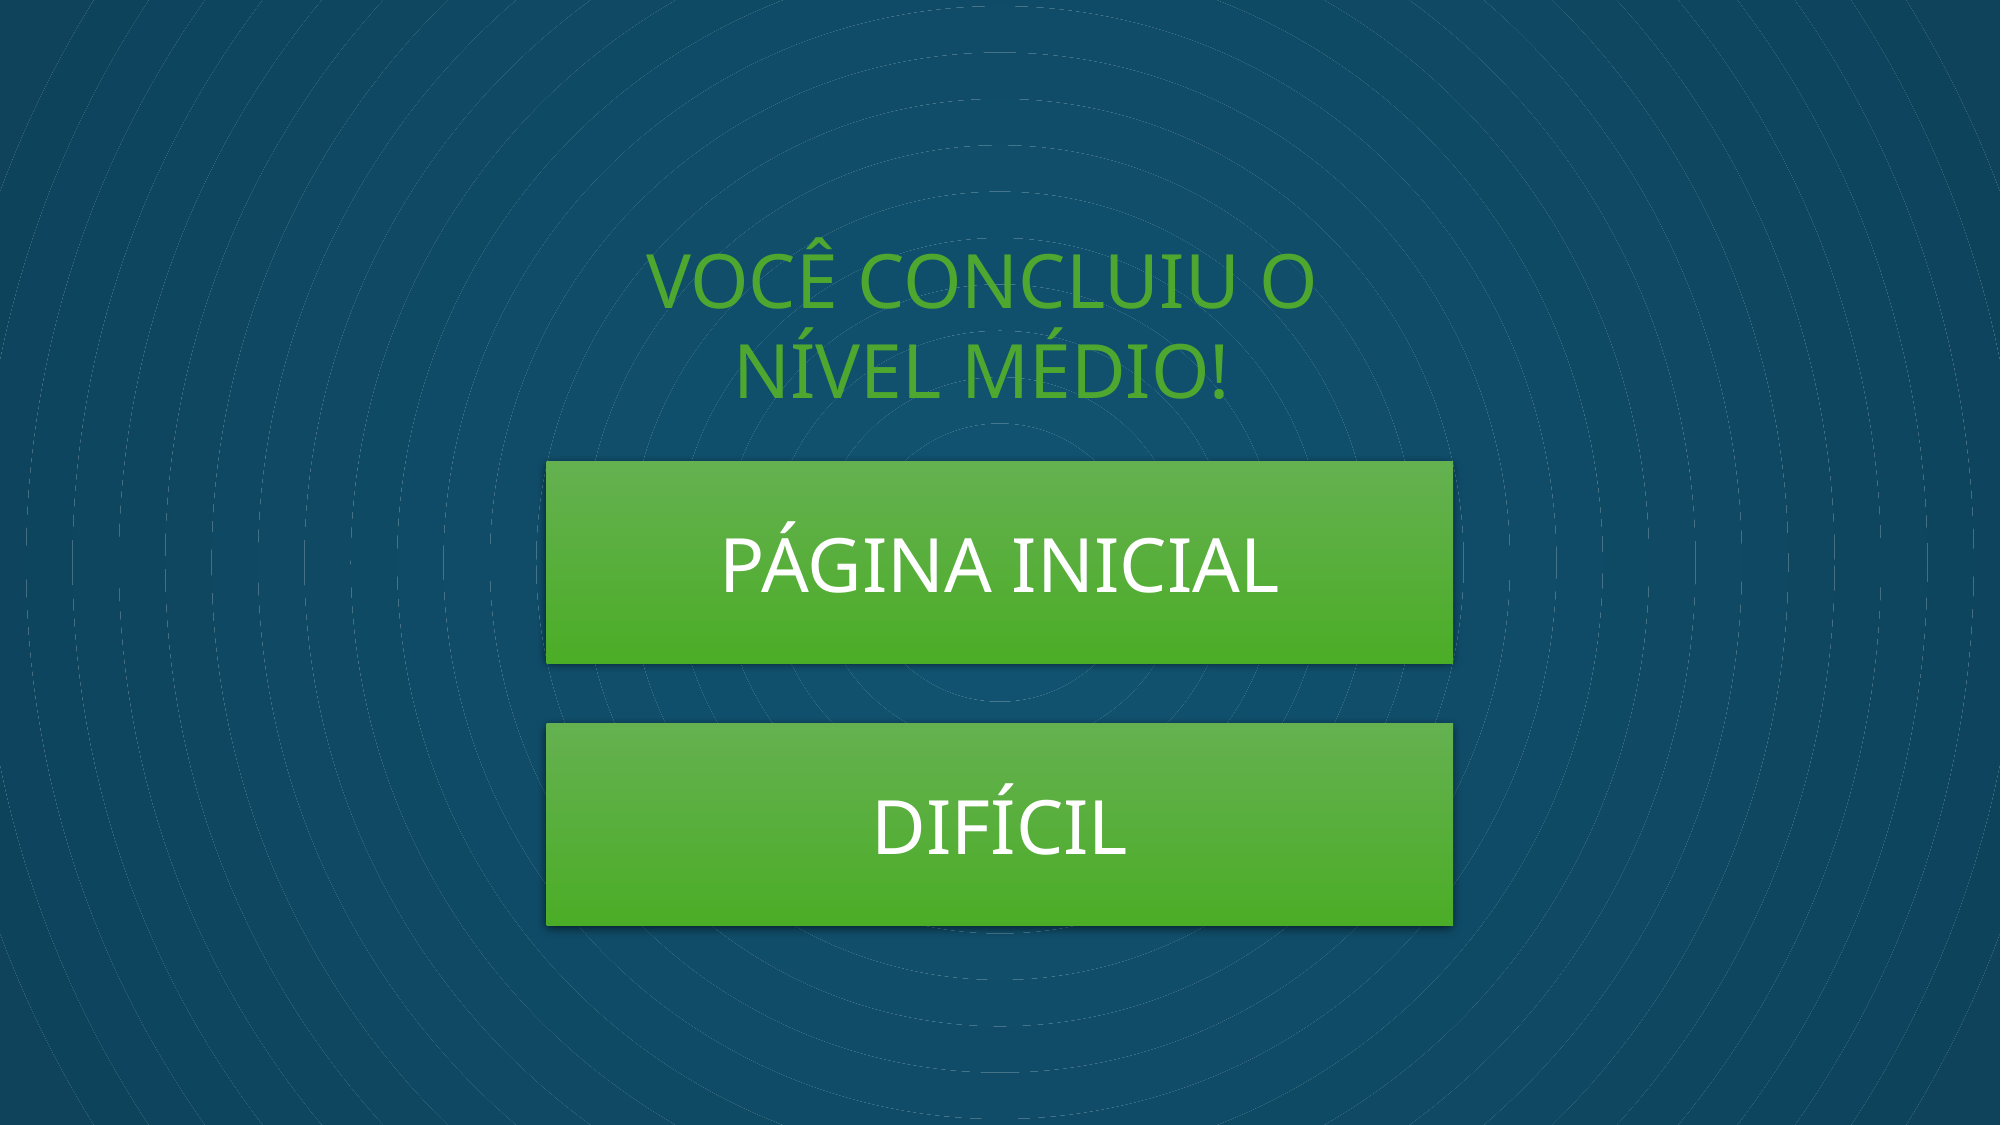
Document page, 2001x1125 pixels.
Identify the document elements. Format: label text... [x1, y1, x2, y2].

text_box PÁGINA INICIAL [546, 461, 1454, 664]
text_box DIFÍCIL [546, 723, 1454, 926]
text_box VOCÊ CONCLUIU O NÍVEL MÉDIO! [595, 225, 1369, 421]
